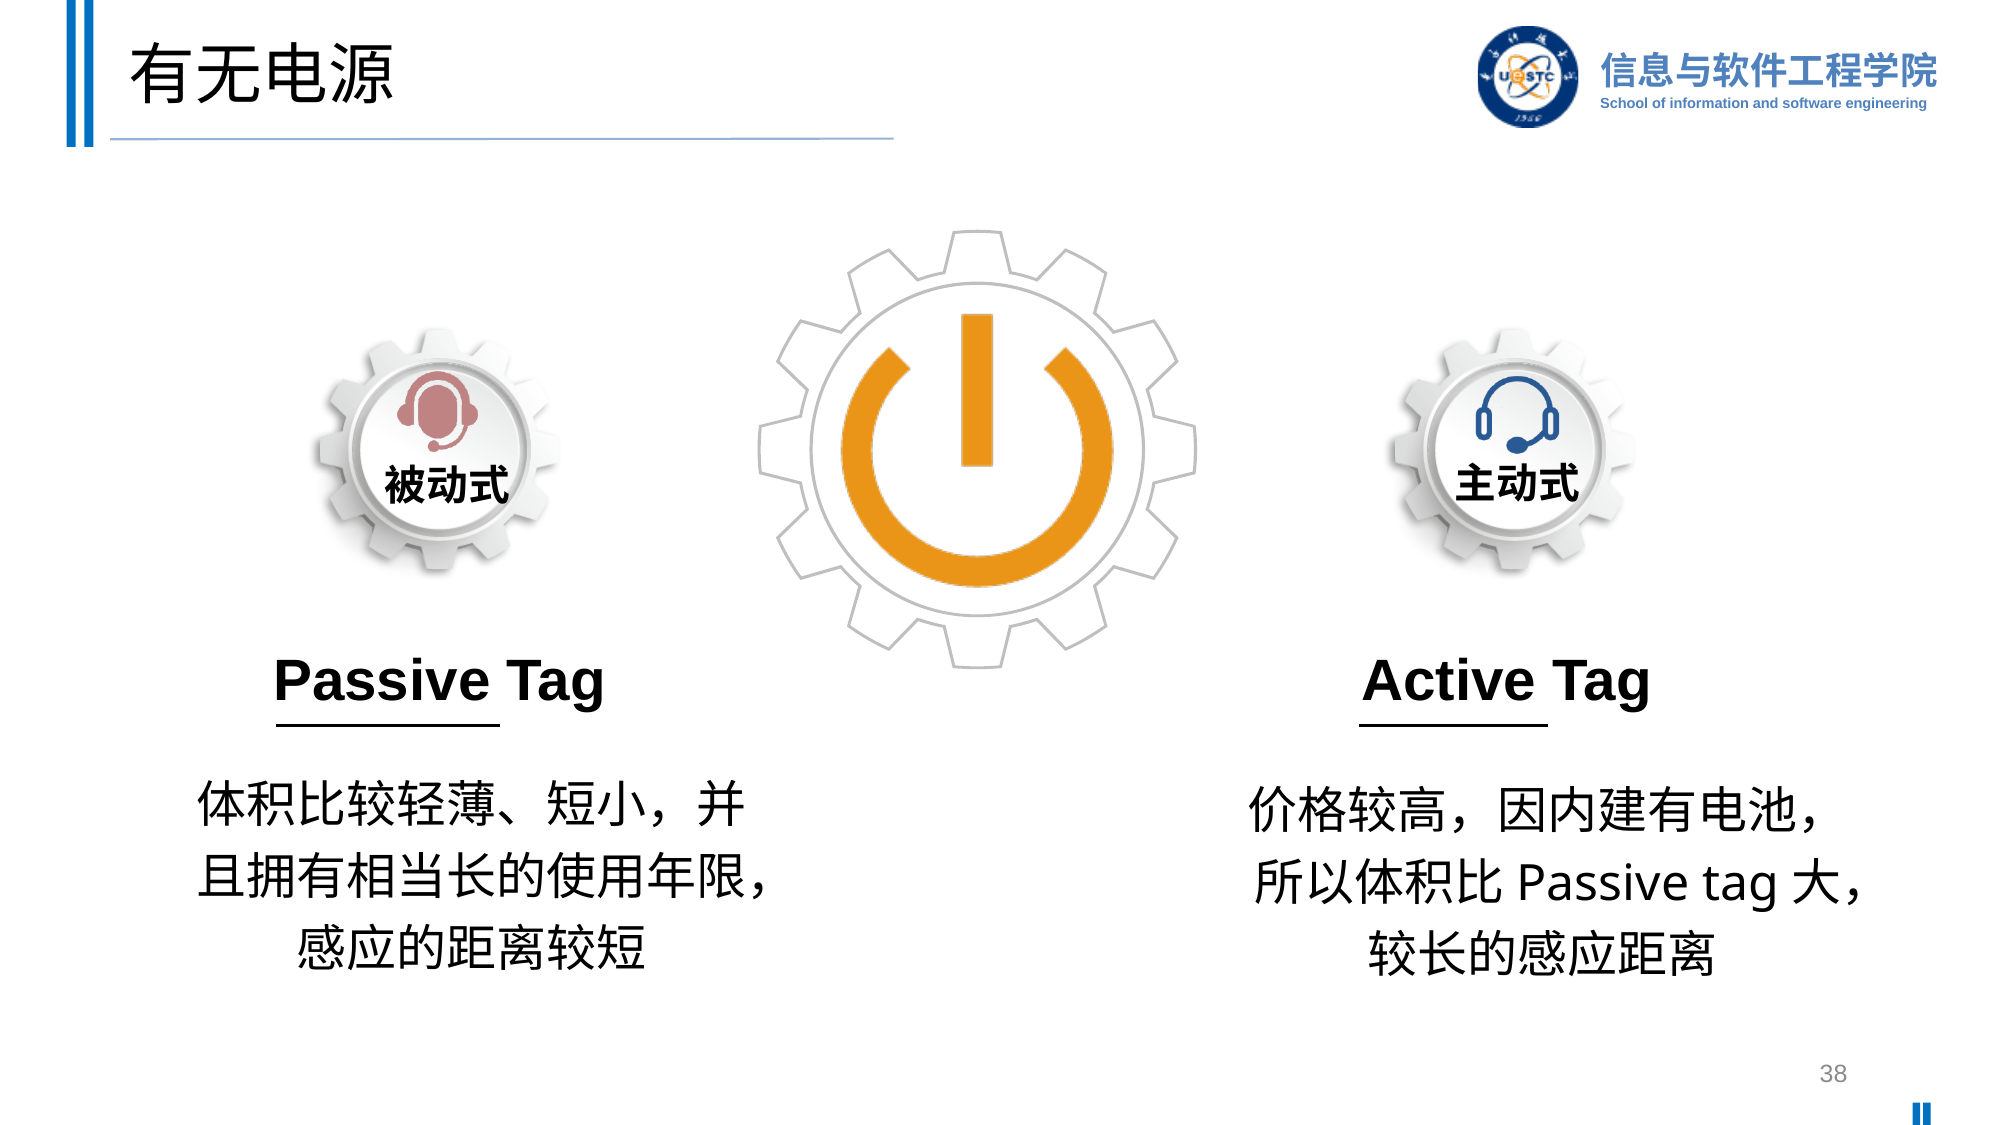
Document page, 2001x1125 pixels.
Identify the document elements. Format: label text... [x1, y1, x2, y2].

title 有无电源 [113, 10, 1839, 143]
text_box 价格较高，因内建有电池，所以体积比Passive tag大，较长的感应距离 [1231, 759, 1864, 990]
text_box 体积比较轻薄、短小，并且拥有相当长的使用年限，感应的距离较短 [171, 753, 773, 984]
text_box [757, 229, 1198, 670]
text_box Active Tag [1346, 634, 1684, 720]
slide_number 38 [1412, 1042, 1863, 1103]
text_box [320, 330, 559, 573]
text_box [1395, 330, 1634, 573]
text_box Passive Tag [258, 634, 622, 720]
